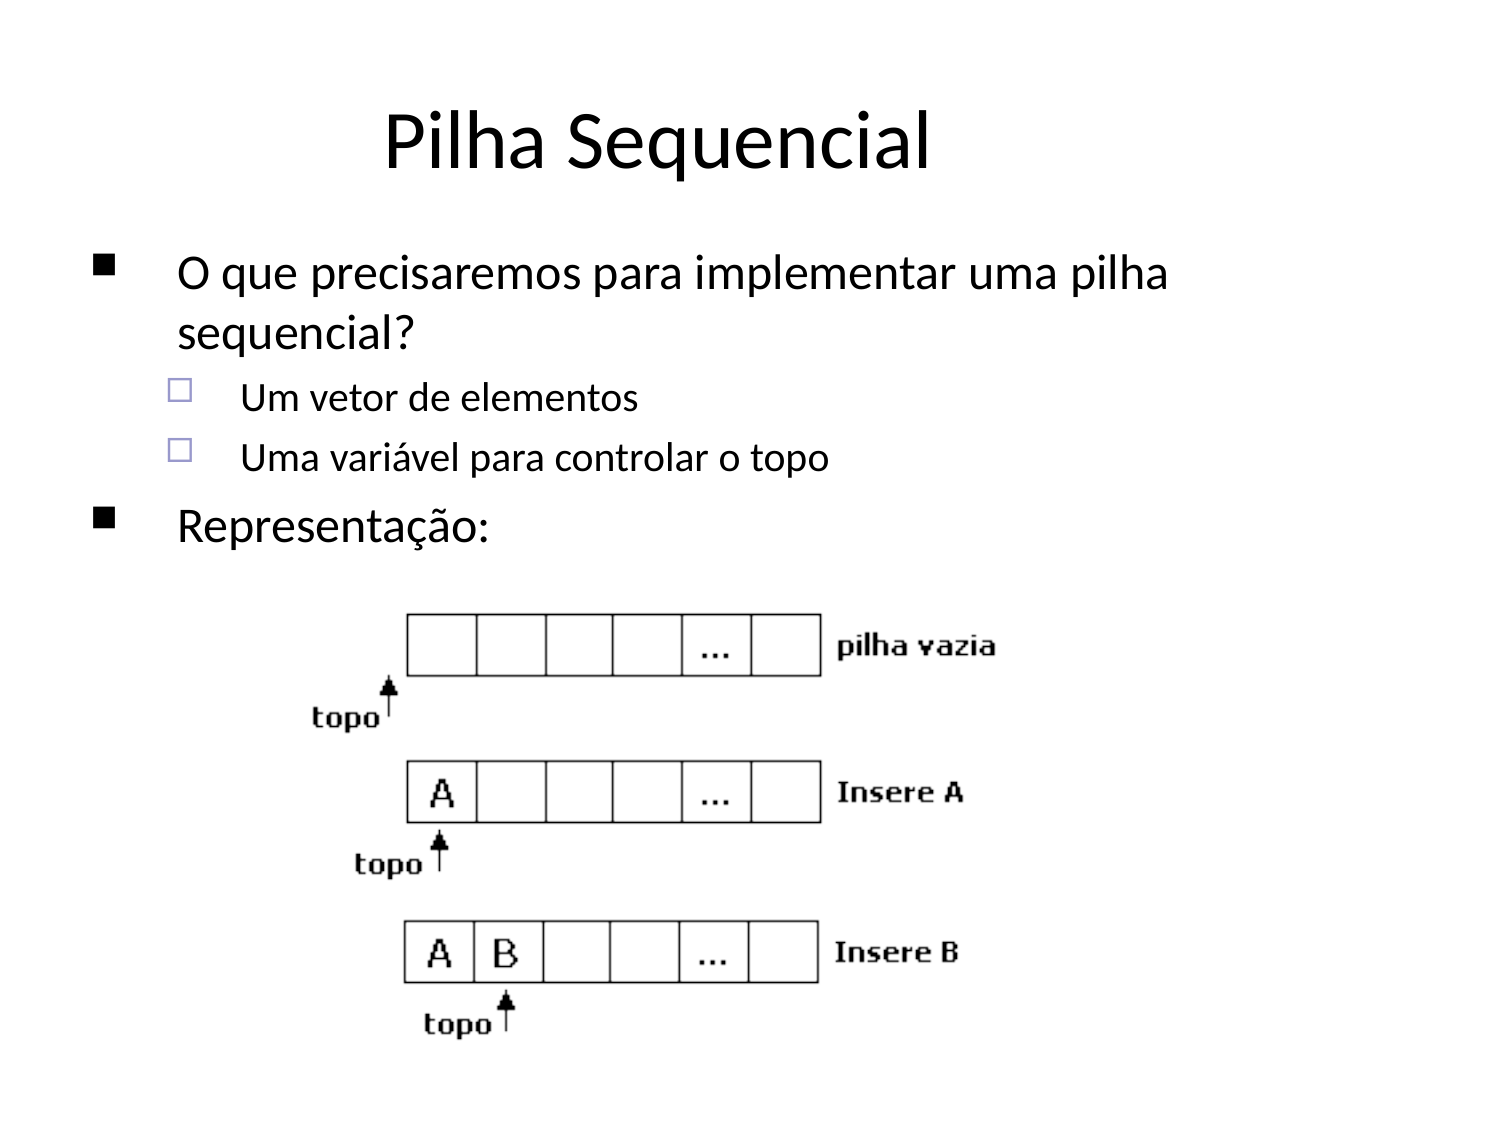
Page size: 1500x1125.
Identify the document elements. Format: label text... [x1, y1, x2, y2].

picture [295, 590, 1028, 1063]
list O que precisaremos para implementar uma pilha sequencial? Um vetor de elementos Uma variável para controlar o topo Representação: [75, 231, 1416, 961]
title Pilha Sequencial [76, 66, 1240, 204]
